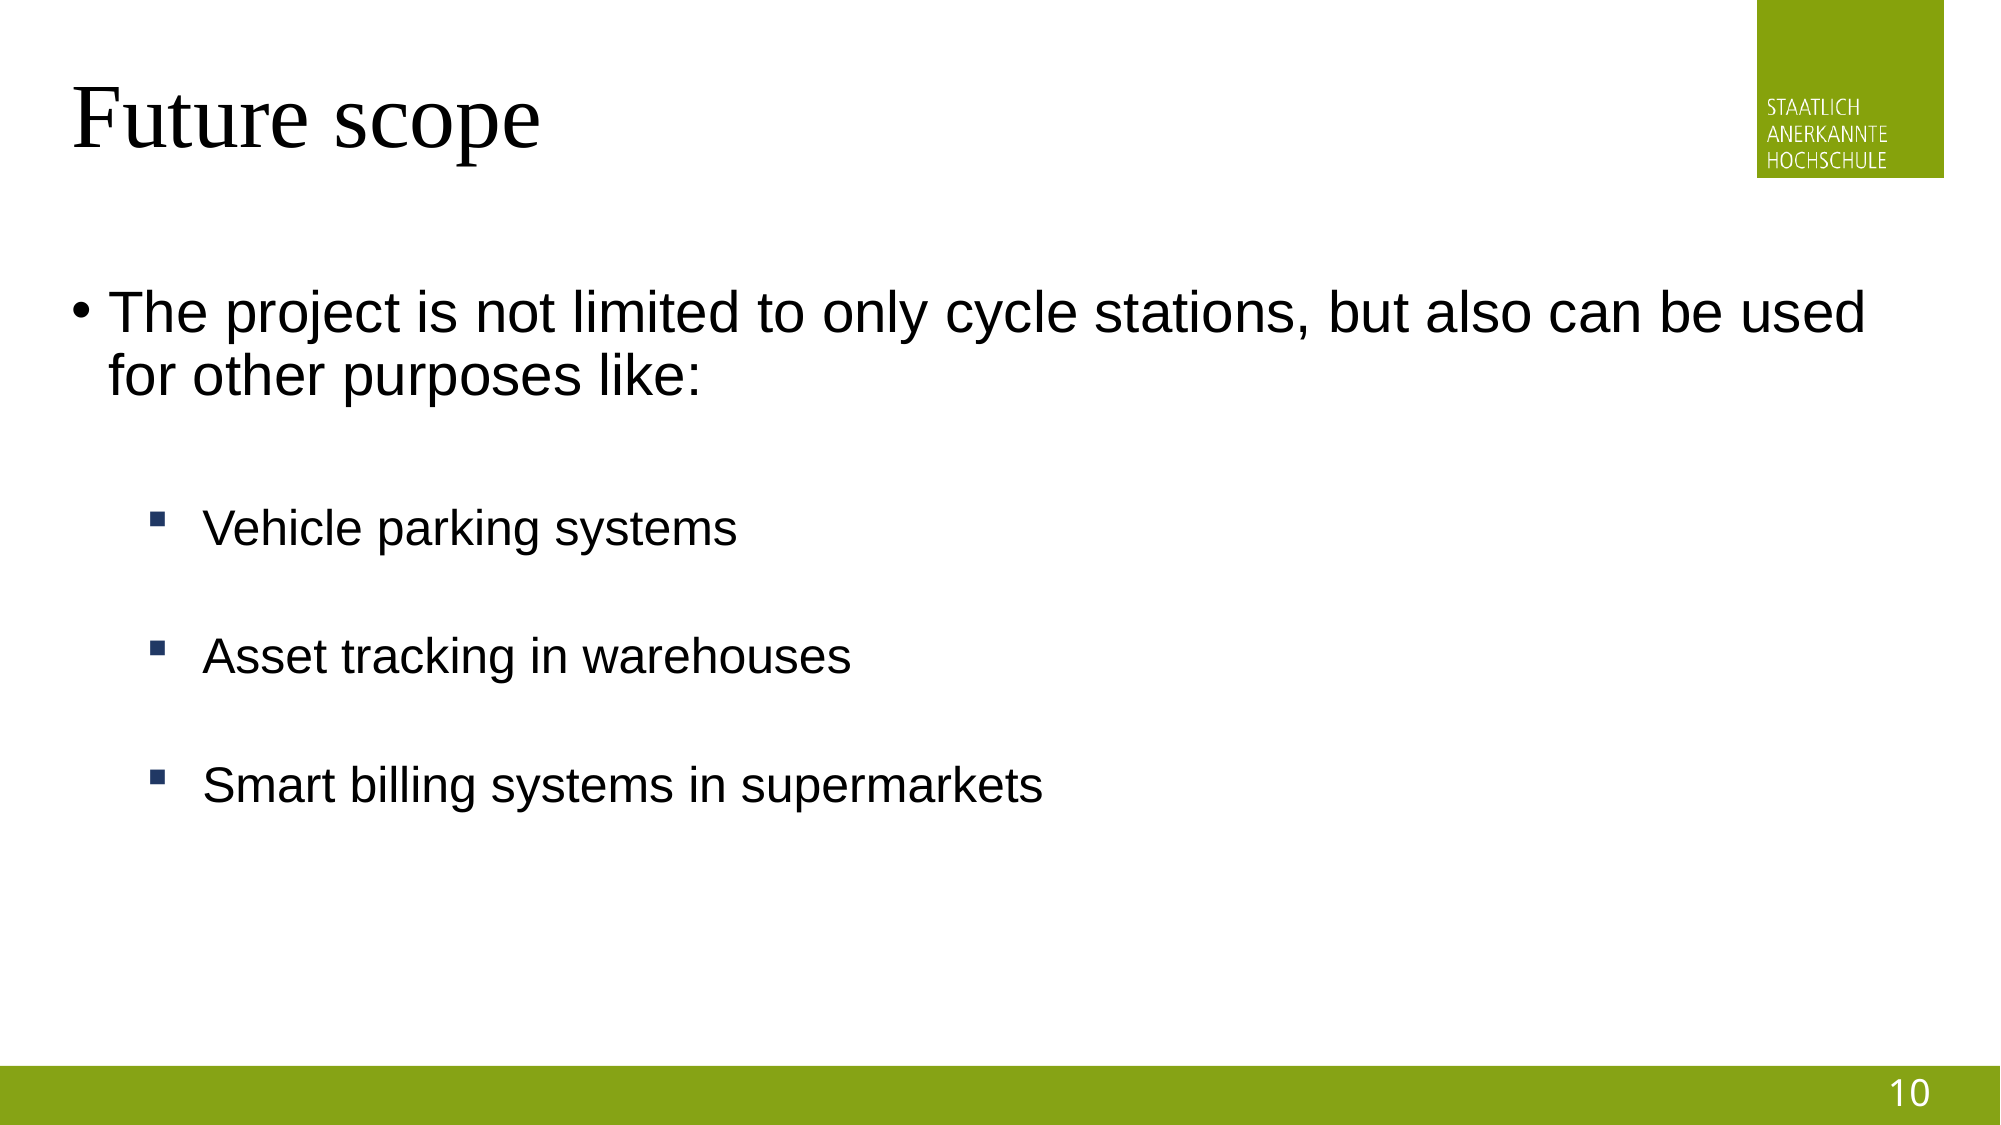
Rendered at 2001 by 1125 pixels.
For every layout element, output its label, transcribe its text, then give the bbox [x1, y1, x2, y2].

list The project is not limited to only cycle stations, but also can be used for other purposes like: Vehicle parking systems Asset tracking in warehouses Smart billing systems in supermarkets [55, 274, 1944, 1035]
title Future scope [55, 9, 1781, 227]
picture [1757, 0, 1944, 178]
slide_number 10 [1495, 1064, 1946, 1125]
